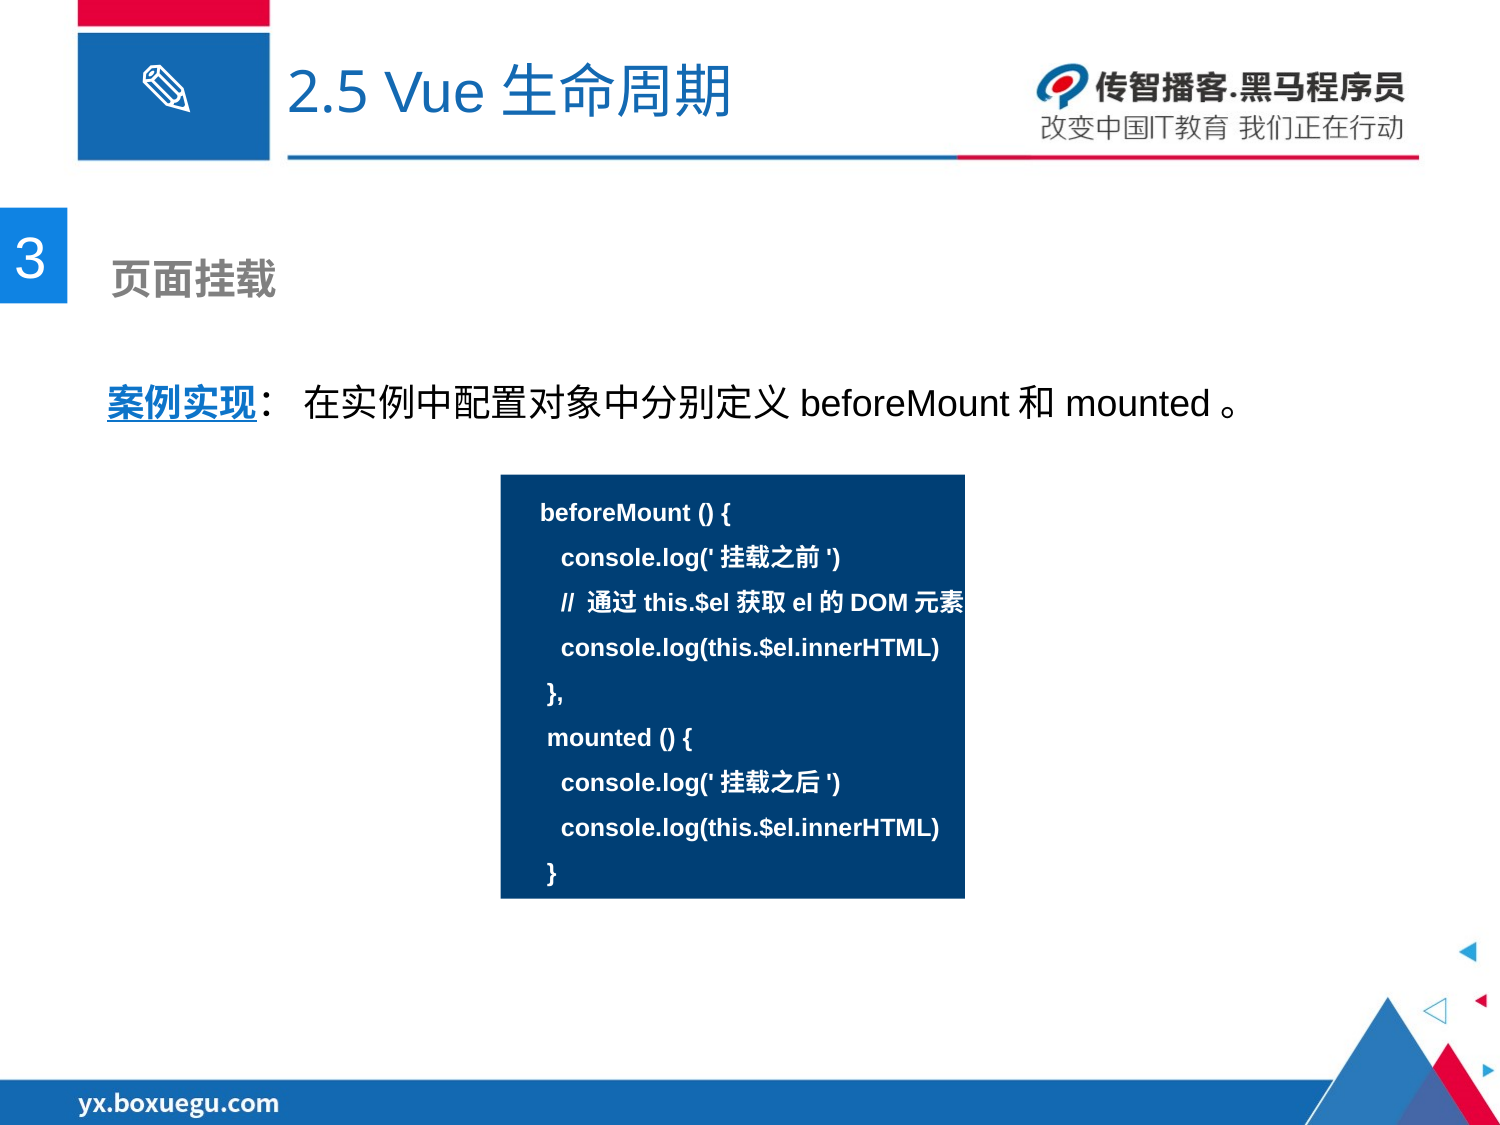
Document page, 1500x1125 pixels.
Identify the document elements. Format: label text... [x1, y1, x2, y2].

text_box 案例实现： 在实例中配置对象中分别定义beforeMount和mounted。 [92, 326, 1390, 432]
title 2.5 Vue生命周期 [271, 25, 1046, 153]
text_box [0, 207, 68, 304]
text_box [500, 474, 1000, 899]
text_box 页面挂载 [70, 245, 842, 310]
picture [0, 1, 1500, 1125]
